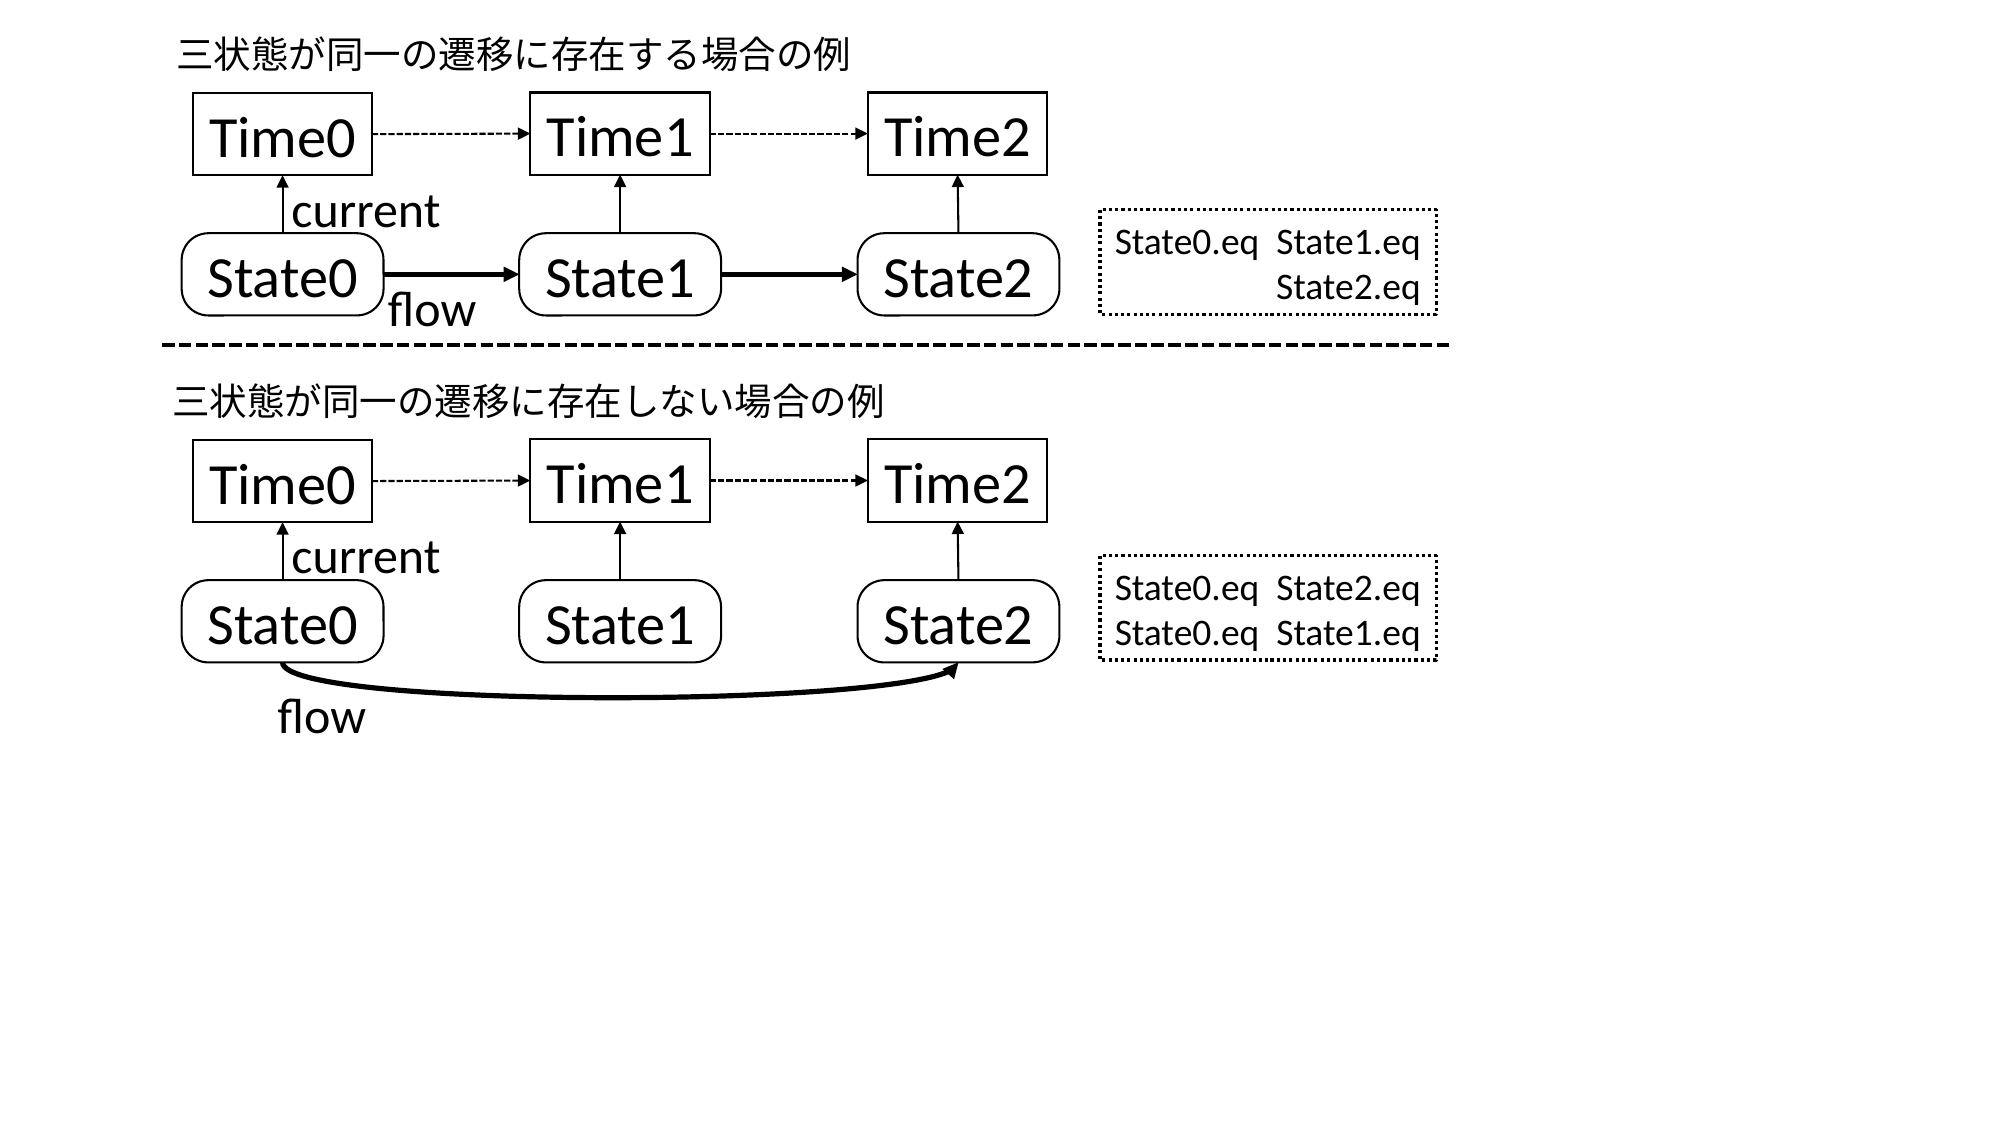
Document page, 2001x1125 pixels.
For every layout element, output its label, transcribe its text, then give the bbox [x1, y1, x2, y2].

text_box Time0 [192, 439, 373, 523]
text_box Time1 [623, 438, 711, 523]
text_box State2 [856, 232, 1061, 317]
text_box 三状態が同一の遷移に存在する場合の例 [161, 23, 866, 84]
text_box 三状態が同一の遷移に存在しない場合の例 [623, 370, 900, 431]
text_box current [276, 169, 457, 245]
text_box Time1 [529, 438, 620, 523]
text_box Time1 [529, 91, 711, 176]
text_box Time2 [867, 438, 1048, 523]
text_box [161, 23, 1453, 753]
text_box flow [263, 675, 384, 751]
text_box State2 [856, 579, 1061, 664]
text_box 三状態が同一の遷移に存在しない場合の例 [157, 370, 620, 431]
text_box flow [373, 268, 494, 344]
text_box State0 [180, 579, 385, 664]
text_box State1 [518, 579, 620, 664]
text_box State1 [518, 232, 723, 317]
text_box current [276, 516, 457, 592]
text_box State1 [623, 579, 723, 664]
text_box Time2 [867, 91, 1048, 176]
text_box Time0 [192, 92, 373, 176]
text_box State0 [180, 232, 385, 317]
